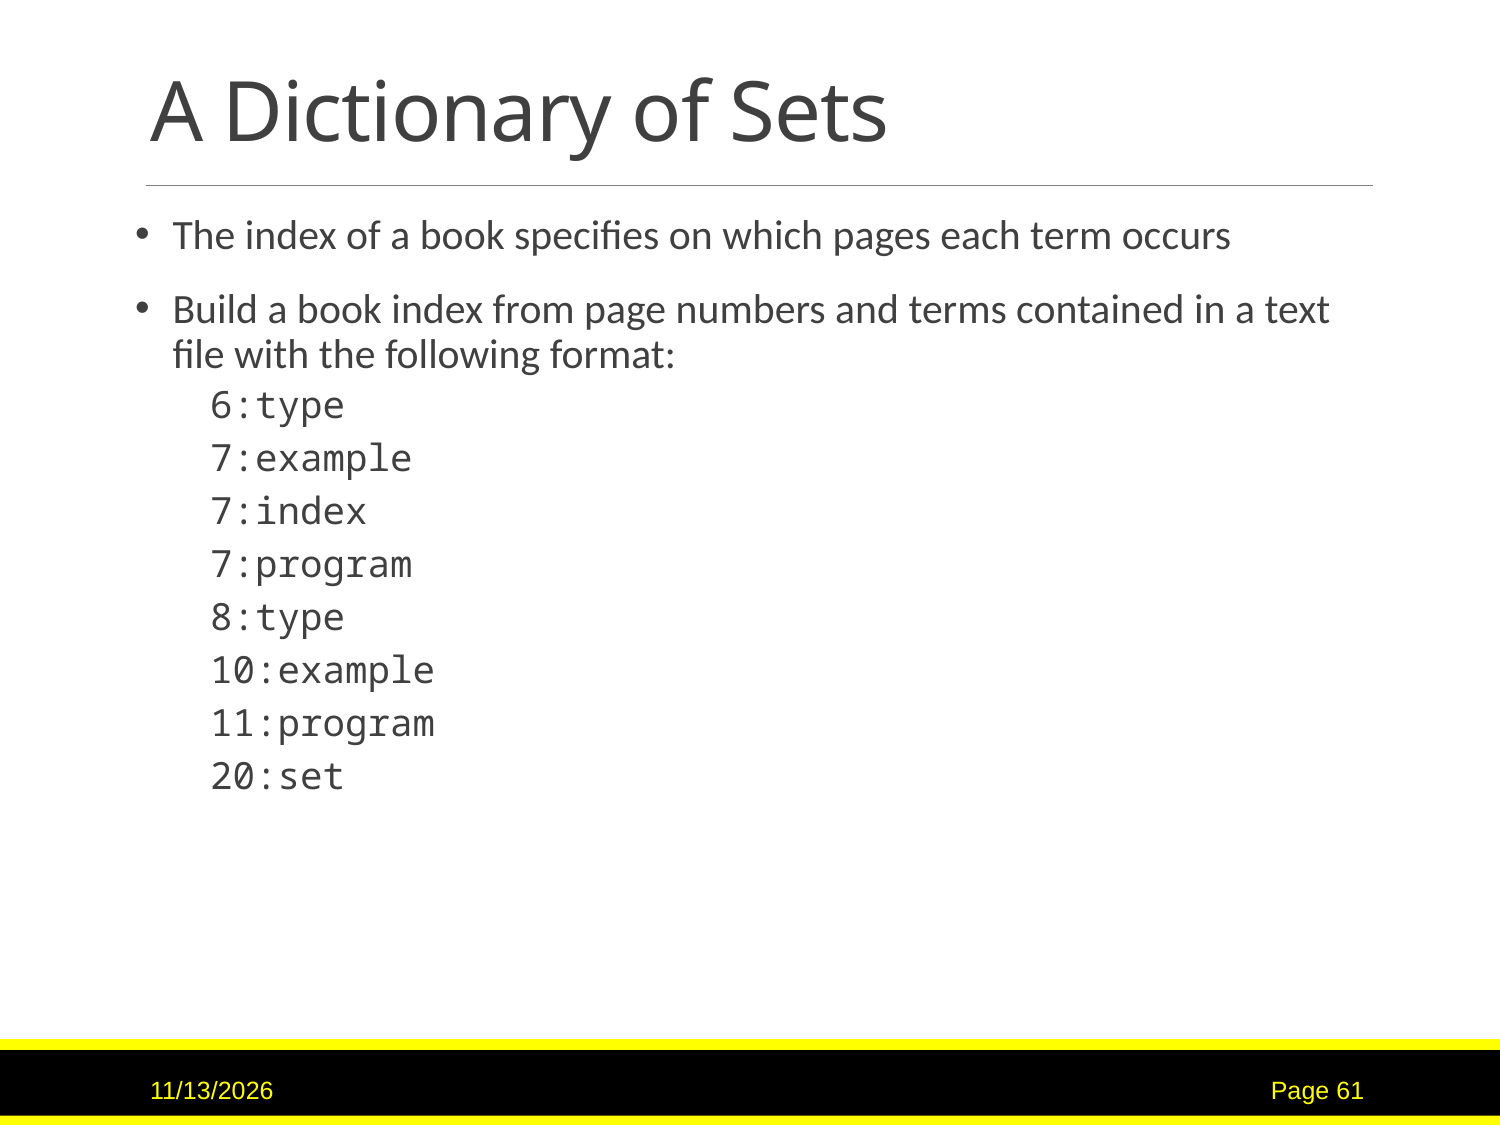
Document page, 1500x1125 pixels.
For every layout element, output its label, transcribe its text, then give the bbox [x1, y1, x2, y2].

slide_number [135, 1059, 440, 1120]
title A Dictionary of Sets [135, 47, 1373, 167]
slide_number Page 61 [1218, 1059, 1380, 1120]
list The index of a book specifies on which pages each term occurs Build a book index from page numbers and terms contained in a text file with the following format: 6:type 7:example 7:index 7:program 8:type 10:example 11:program 20:set [135, 205, 1373, 963]
